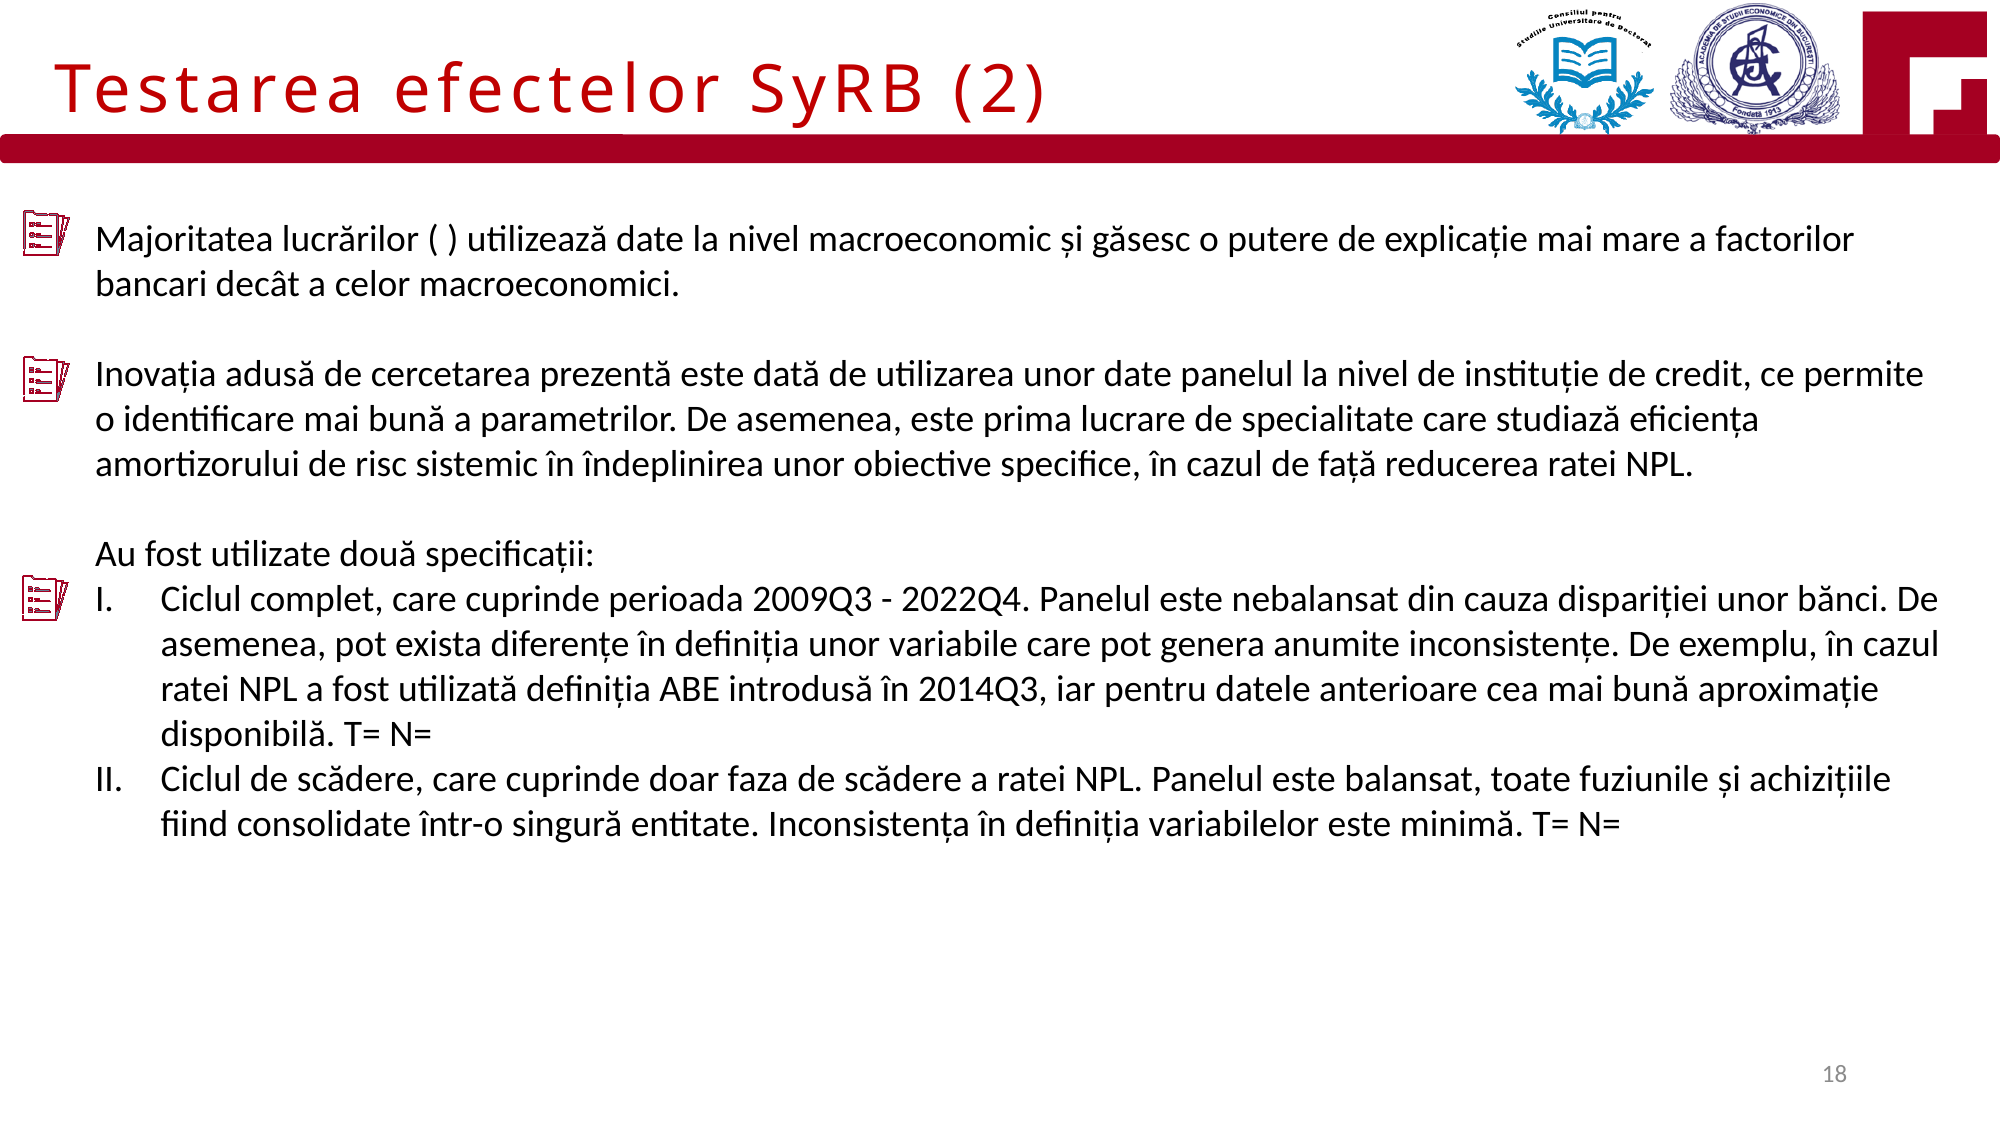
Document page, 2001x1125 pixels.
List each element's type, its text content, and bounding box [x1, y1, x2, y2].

picture [1670, 3, 1840, 136]
text_box Testarea efectelor SyRB (2) [40, 37, 1515, 133]
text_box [22, 575, 69, 621]
text_box Majoritatea lucrărilor ( ) utilizează date la nivel macroeconomic și găsesc o putere de explicație mai mare a factorilor bancari decât a celor macroeconomici. Inovația adusă de cercetarea prezentă este dată de utilizarea unor date panelul la nivel de instituție de credit, ce permite o identificare mai bună a parametrilor. De asemenea, este prima lucrare de specialitate care studiază eficiența amortizorului de risc sistemic în îndeplinirea unor obiective specifice, în cazul de față reducerea ratei NPL. Au fost utilizate două specificații: Ciclul complet, care cuprinde perioada 2009Q3 - 2022Q4. Panelul este nebalansat din cauza dispariției unor bănci. De asemenea, pot exista diferențe în definiția unor variabile care pot genera anumite inconsistențe. De exemplu, în cazul ratei NPL a fost utilizată definiția ABE introdusă în 2014Q3, iar pentru datele anterioare cea mai bună aproximație disponibilă. T= N= Ciclul de scădere, care cuprinde doar faza de scădere a ratei NPL. Panelul este balansat, toate fuziunile și achizițiile fiind consolidate într-o singură entitate. Inconsistența în definiția variabilelor este minimă. T= N= [80, 206, 1965, 987]
picture [1862, 11, 1987, 135]
text_box [0, 133, 2000, 165]
picture [1515, 0, 1654, 136]
slide_number 18 [1412, 1042, 1863, 1103]
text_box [23, 356, 70, 402]
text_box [23, 210, 70, 256]
